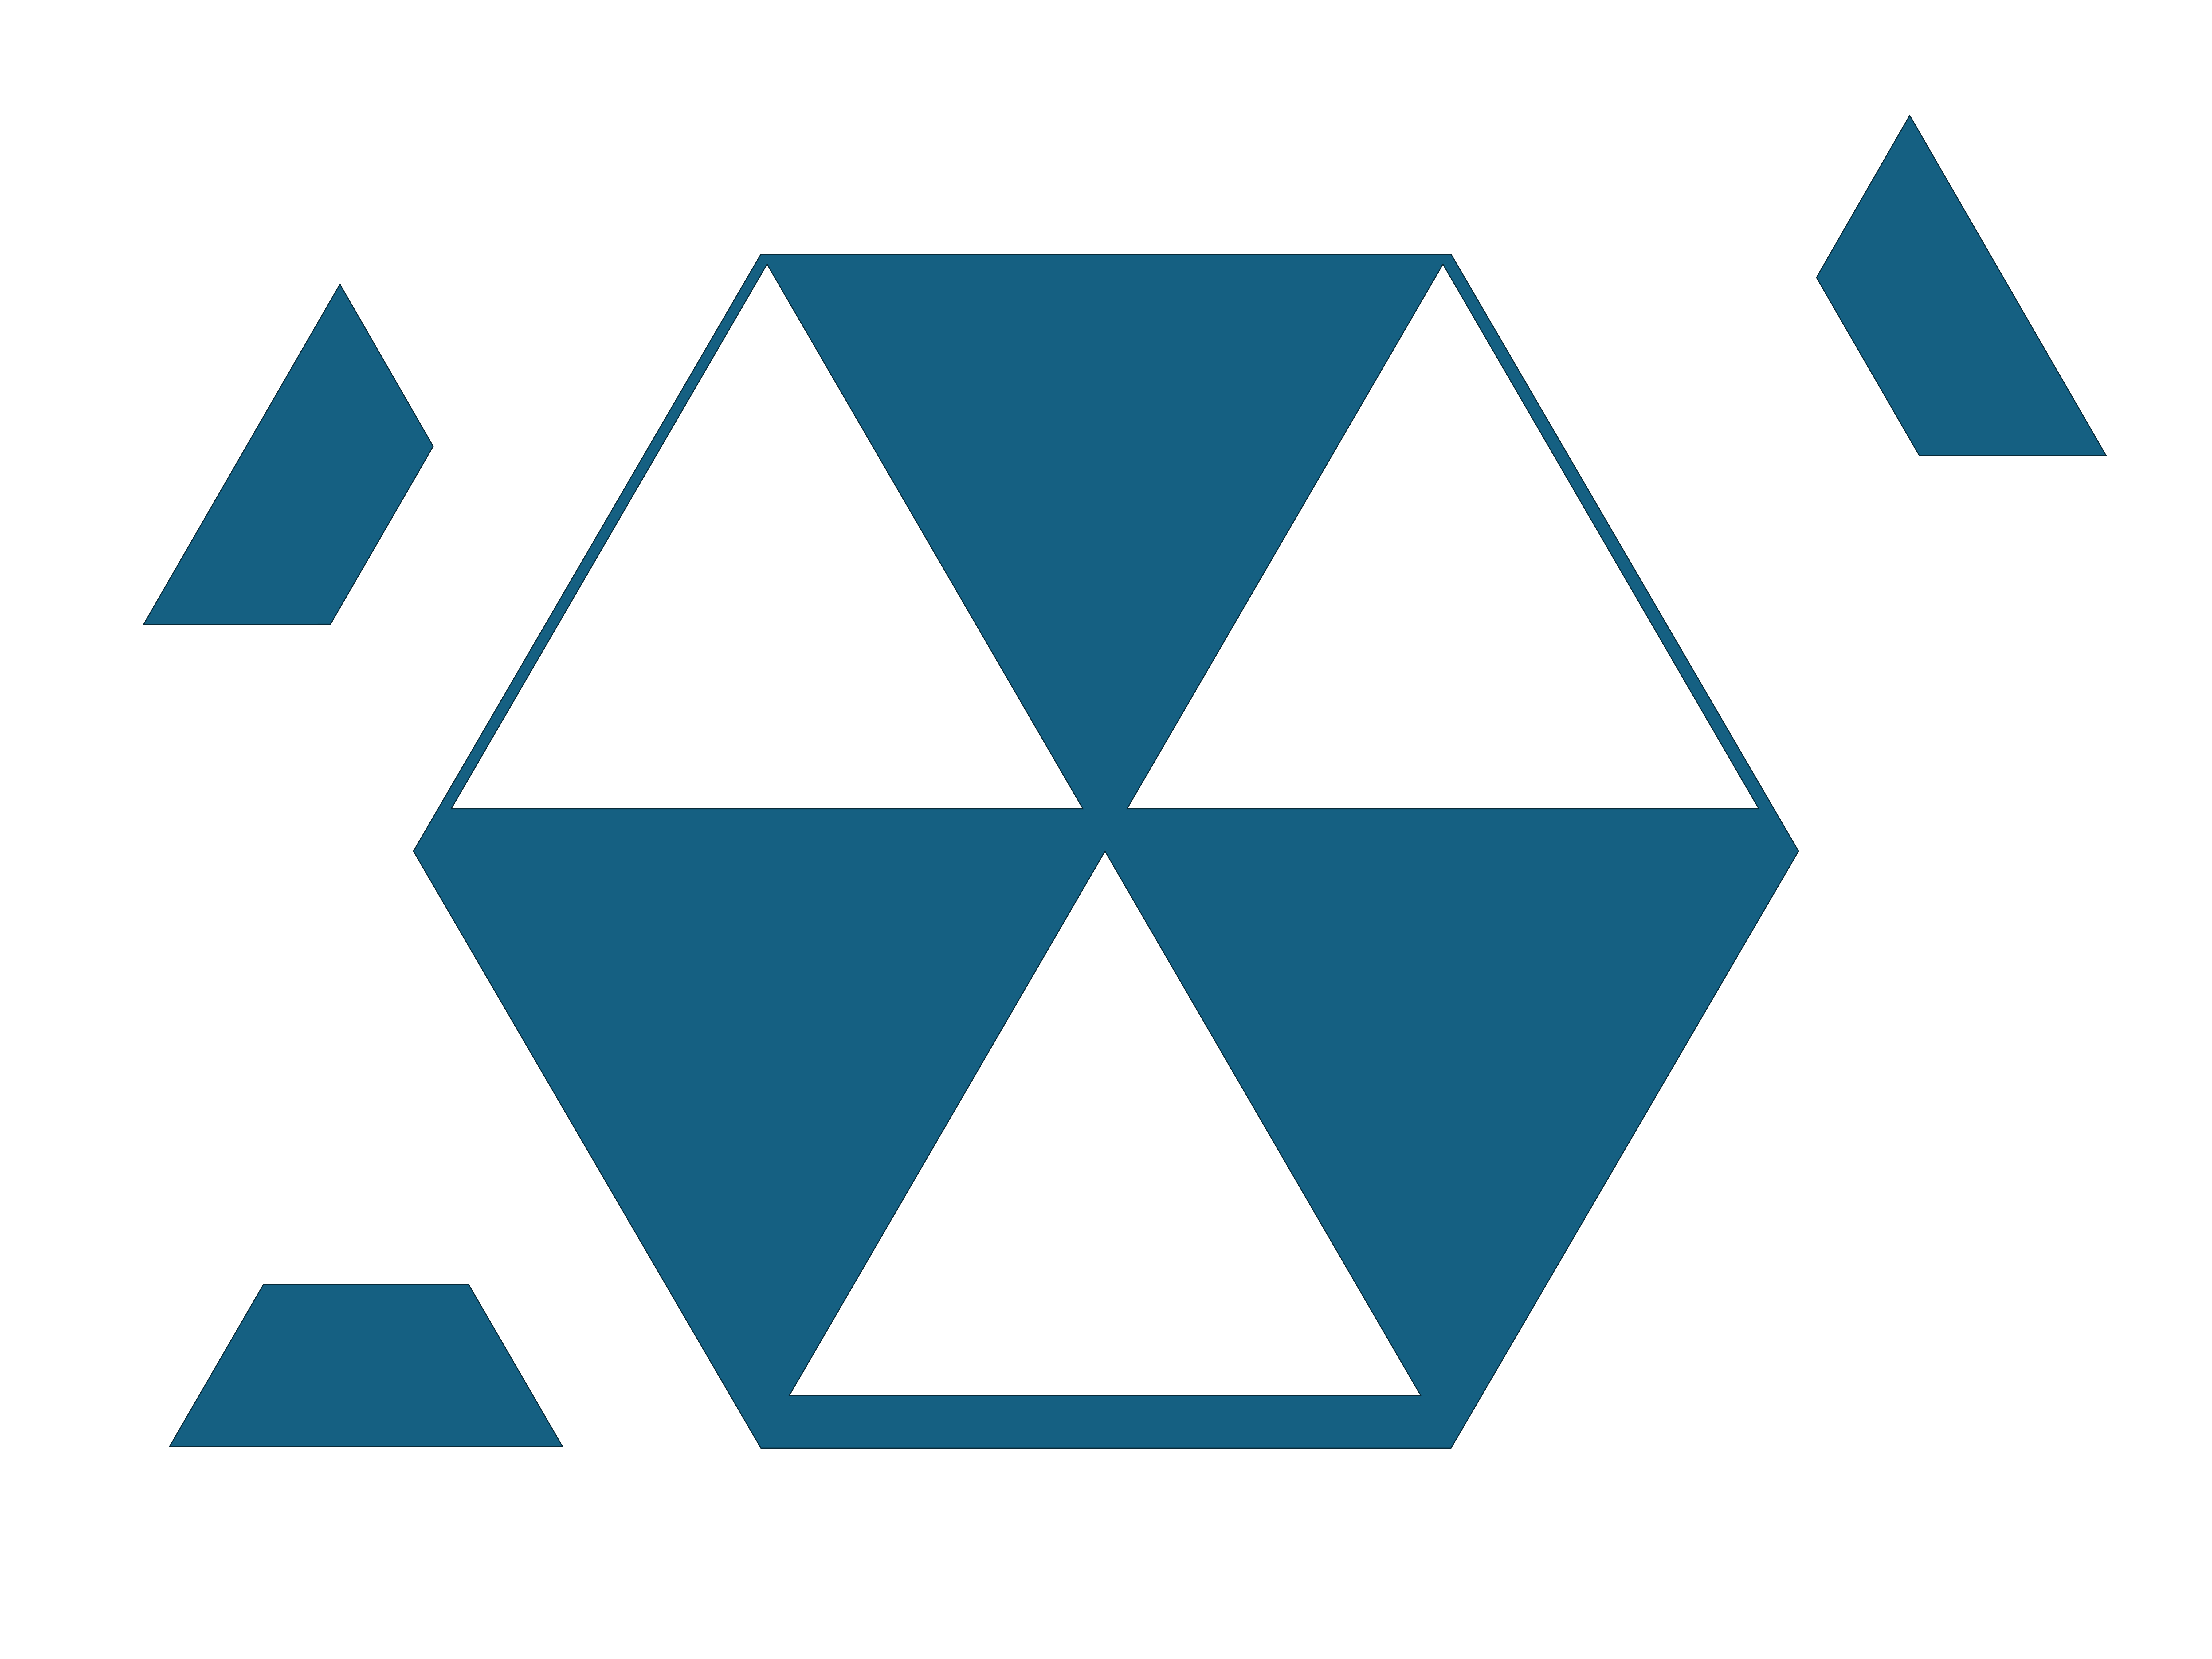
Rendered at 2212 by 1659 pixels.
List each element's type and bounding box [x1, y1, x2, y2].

text_box [413, 782, 1799, 1449]
text_box [788, 850, 1422, 1396]
text_box [451, 264, 1759, 809]
text_box [143, 283, 434, 625]
text_box [1816, 114, 2107, 456]
text_box [755, 254, 1457, 264]
text_box [169, 1284, 563, 1447]
